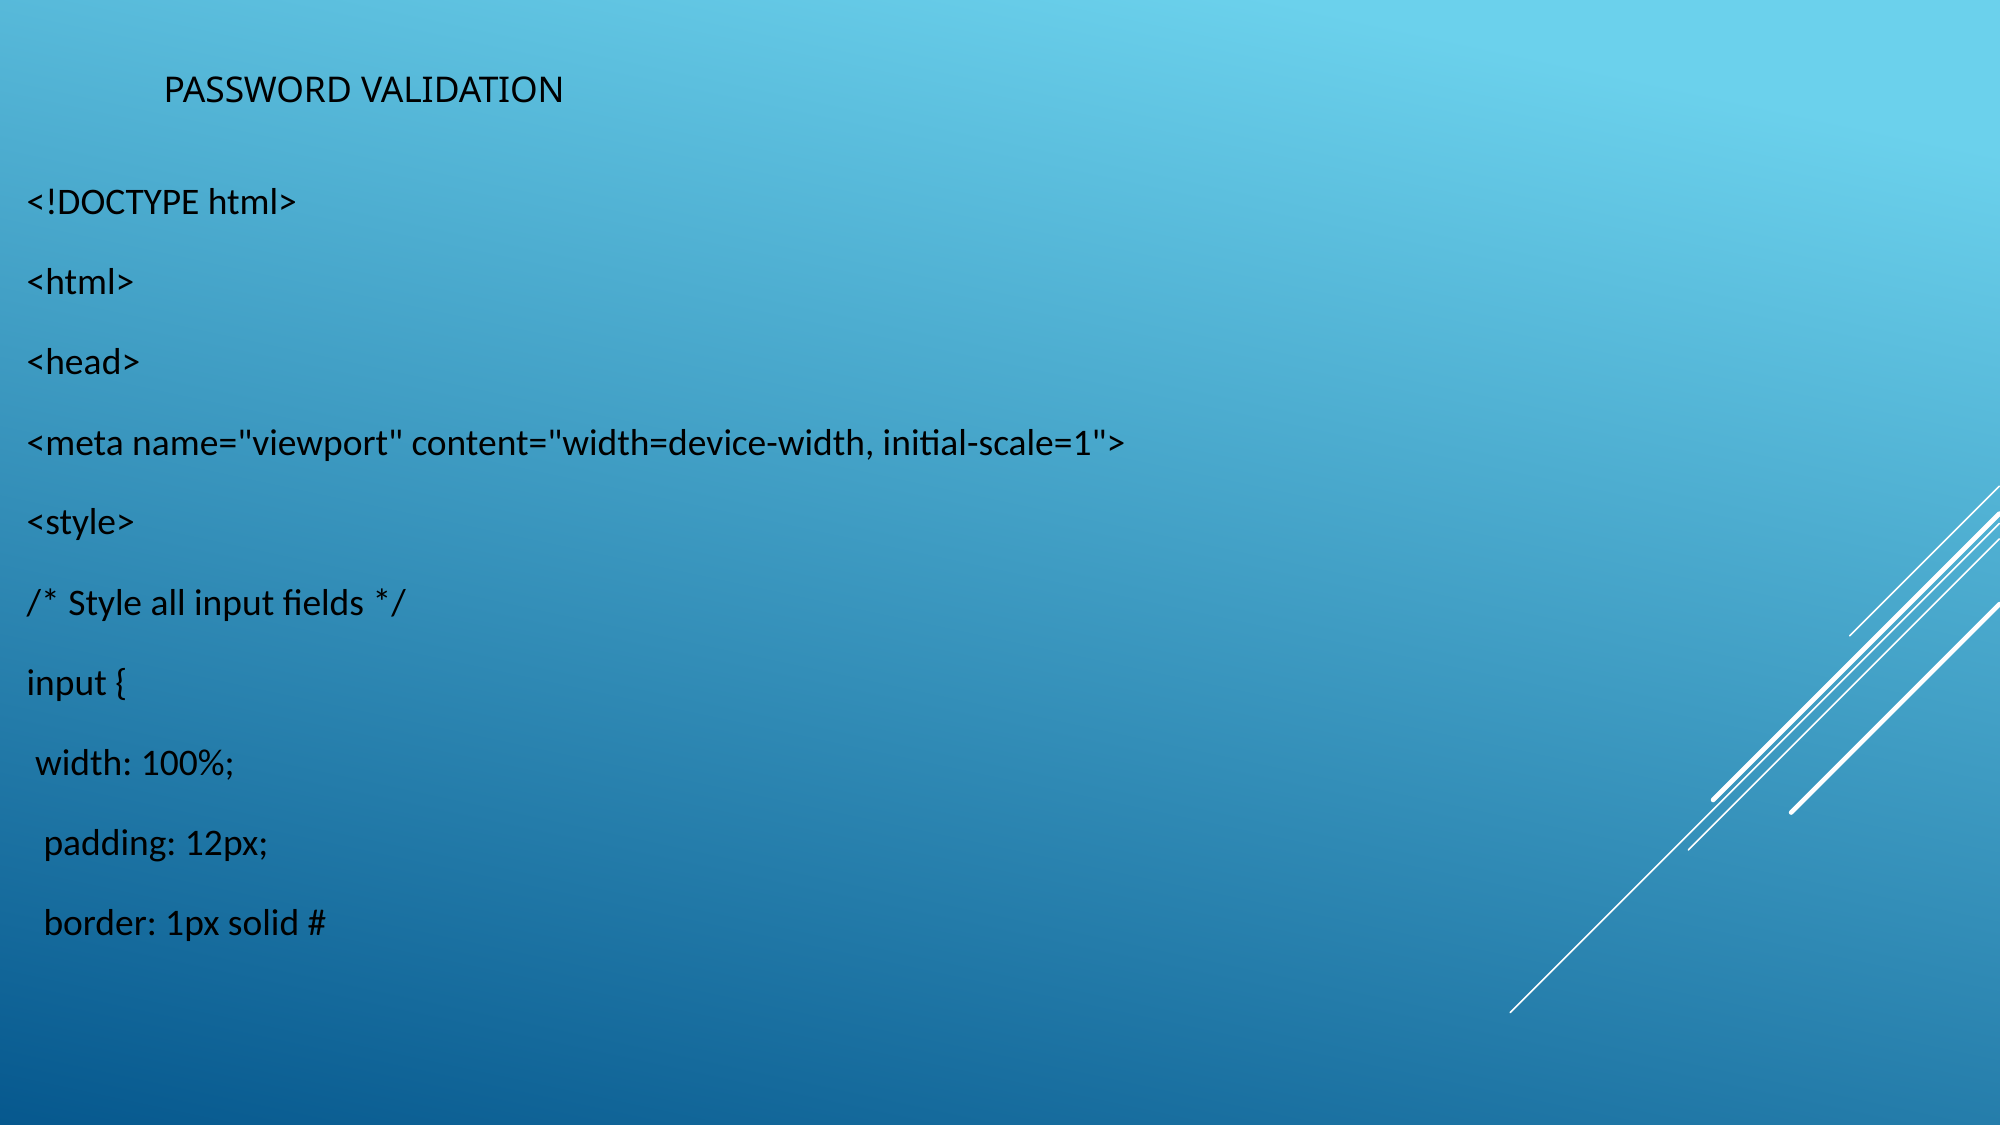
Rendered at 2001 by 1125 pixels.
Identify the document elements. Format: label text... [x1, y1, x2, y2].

list <!DOCTYPE html> <html> <head> <meta name="viewport" content="width=device-width, initial-scale=1"> <style> /* Style all input fields */ input { width: 100%; padding: 12px; border: 1px solid # [11, 91, 1984, 1109]
title Password Validation [148, 59, 1863, 91]
